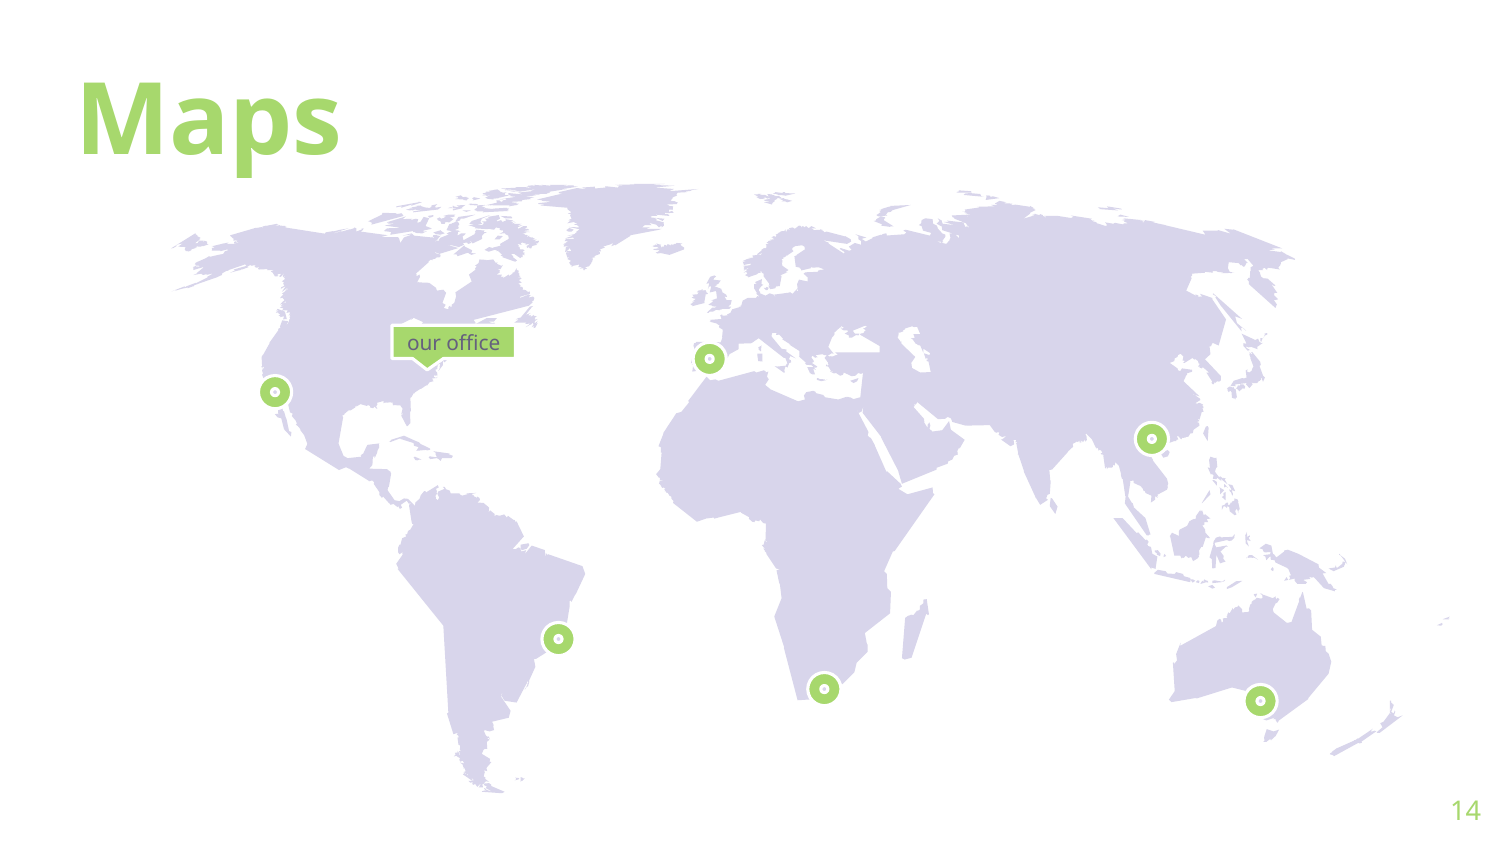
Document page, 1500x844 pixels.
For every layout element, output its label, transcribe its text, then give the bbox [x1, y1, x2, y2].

text_box [1263, 729, 1280, 742]
text_box [171, 212, 586, 794]
text_box [656, 200, 1296, 701]
text_box [541, 622, 576, 656]
text_box [807, 672, 842, 706]
text_box [985, 195, 1000, 200]
text_box [1243, 684, 1278, 718]
text_box [1329, 700, 1403, 757]
slide_number ‹#› [1391, 779, 1482, 844]
text_box [693, 342, 727, 376]
text_box [468, 183, 699, 271]
text_box [956, 190, 984, 197]
text_box [396, 201, 442, 213]
text_box [447, 204, 466, 211]
text_box [258, 375, 292, 409]
title Maps [75, 33, 1109, 175]
text_box [1328, 553, 1348, 572]
text_box our office [392, 325, 516, 370]
text_box [1259, 543, 1337, 592]
text_box [754, 192, 796, 205]
text_box [1168, 591, 1332, 723]
text_box [455, 195, 469, 201]
text_box [1135, 422, 1169, 456]
